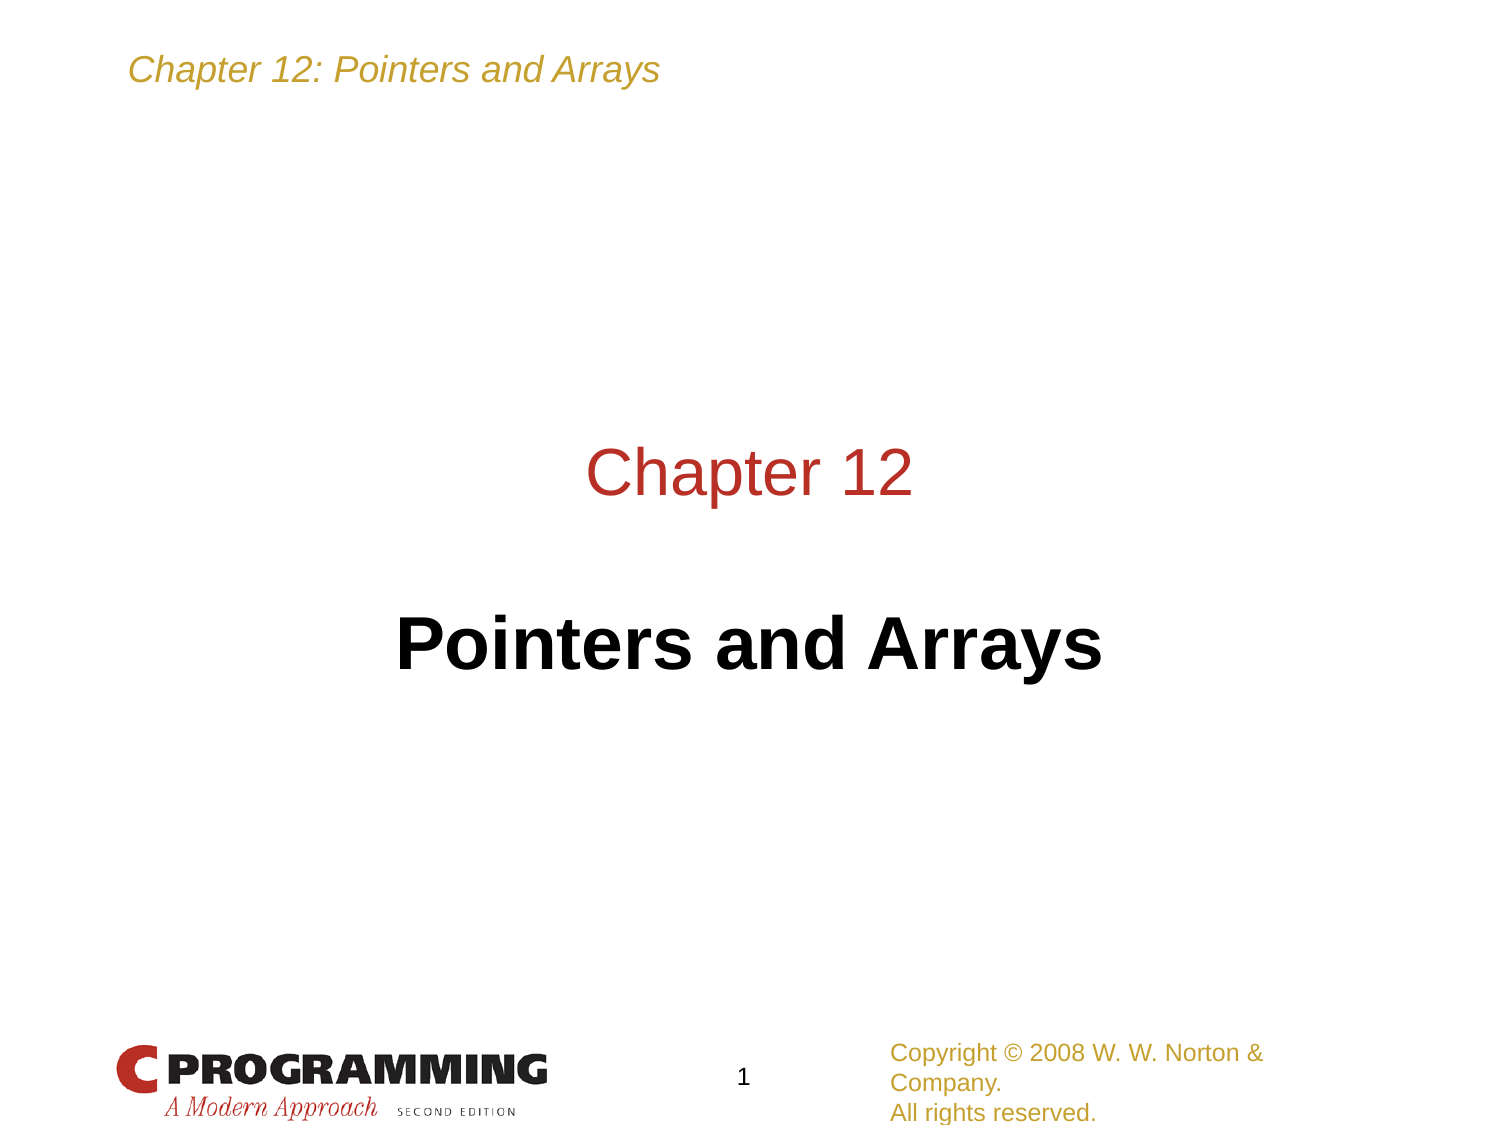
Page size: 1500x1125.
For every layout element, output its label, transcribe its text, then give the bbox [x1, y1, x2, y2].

slide_number 1 [687, 1049, 801, 1101]
title Chapter 12 [112, 375, 1388, 563]
picture [112, 1041, 550, 1123]
subtitle Pointers and Arrays [99, 587, 1400, 925]
footer Copyright © 2008 W. W. Norton & Company. All rights reserved. [874, 1043, 1388, 1119]
